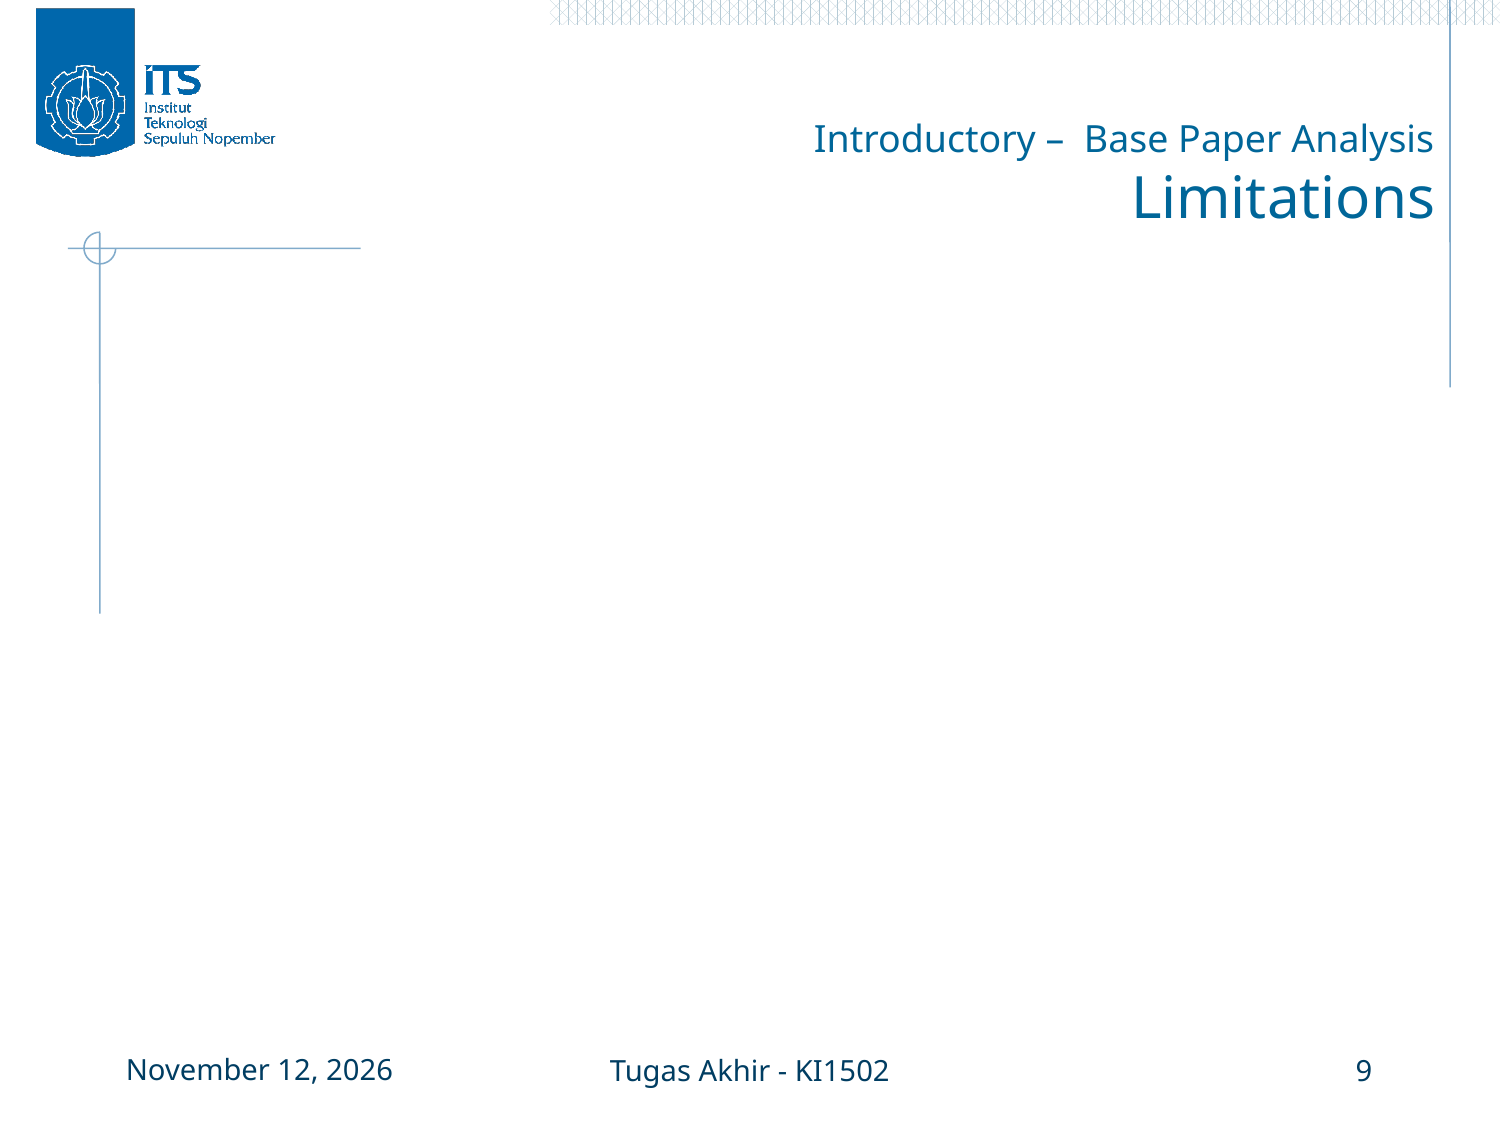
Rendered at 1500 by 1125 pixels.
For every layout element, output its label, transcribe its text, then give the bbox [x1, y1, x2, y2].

slide_number 9 [1074, 1025, 1388, 1100]
footer Tugas Akhir - KI1502 [512, 1025, 988, 1100]
picture [27, 0, 282, 165]
title Introductory – Base Paper Analysis Limitations [174, 50, 1450, 238]
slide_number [110, 1023, 424, 1099]
